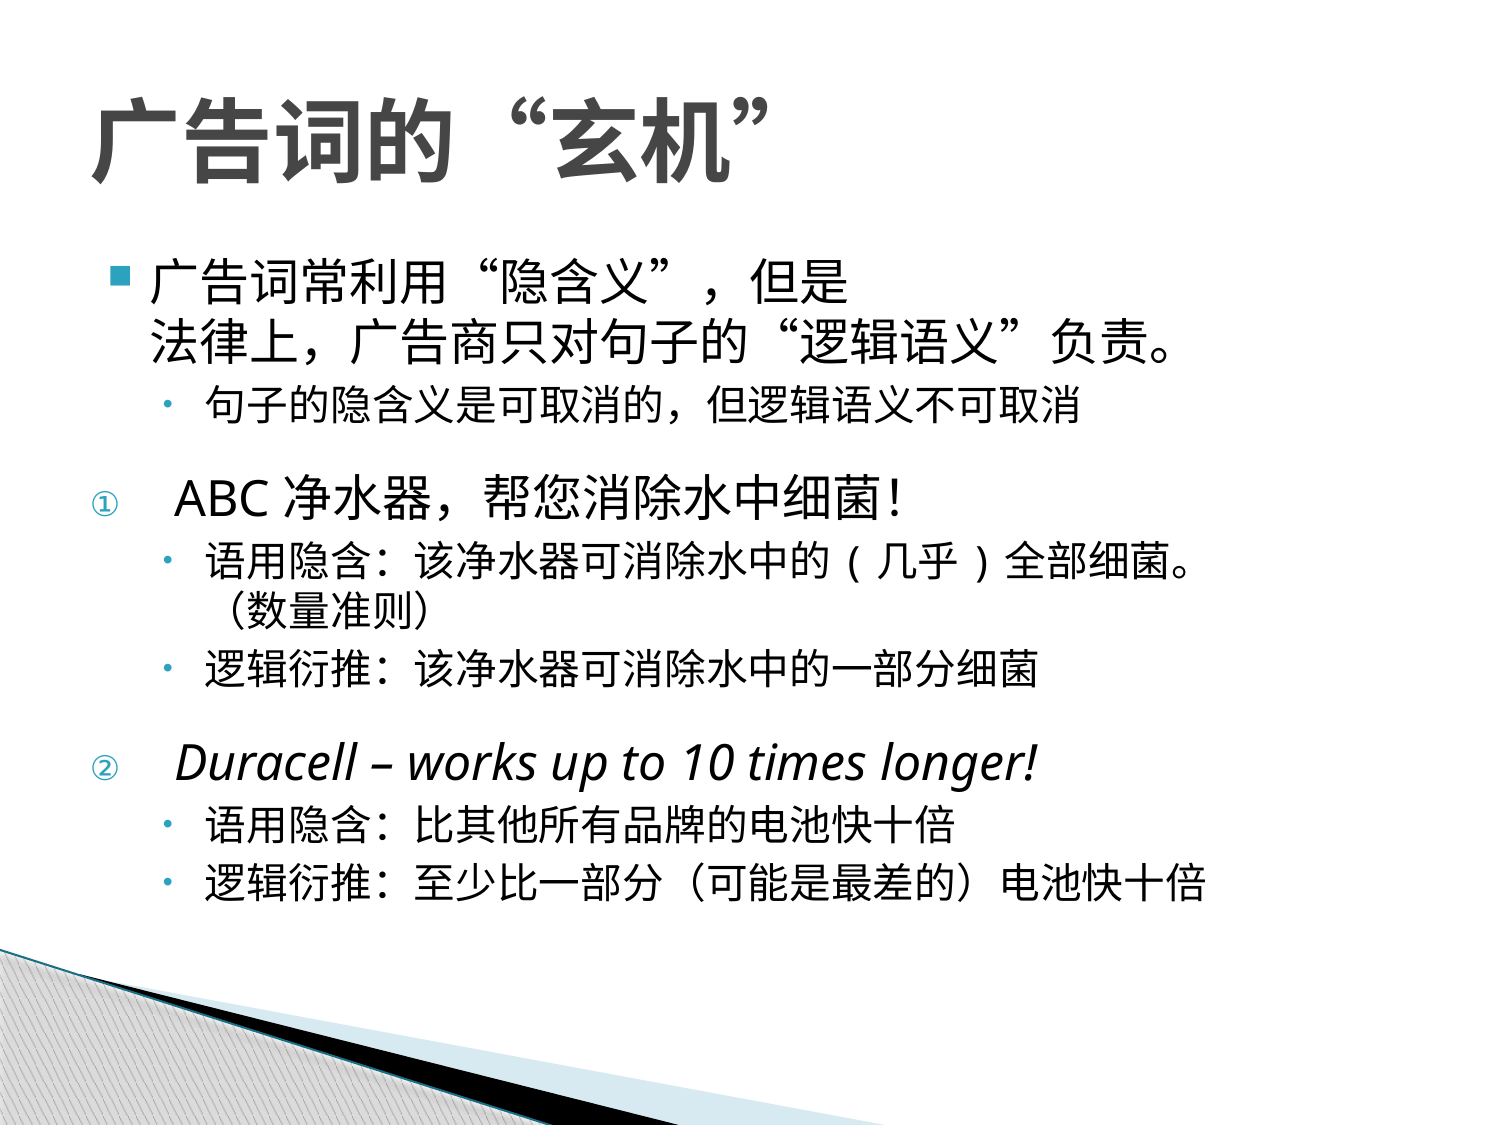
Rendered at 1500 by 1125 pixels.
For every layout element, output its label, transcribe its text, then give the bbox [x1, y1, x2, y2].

title 广告词的“玄机” [75, 45, 1425, 233]
list 广告词常利用“隐含义”，但是 法律上，广告商只对句子的“逻辑语义”负责。 句子的隐含义是可取消的，但逻辑语义不可取消 ABC净水器，帮您消除水中细菌！ 语用隐含：该净水器可消除水中的(几乎)全部细菌。 （数量准则） 逻辑衍推：该净水器可消除水中的一部分细菌 Duracell – works up to 10 times longer! 语用隐含：比其他所有品牌的电池快十倍 逻辑衍推：至少比一部分（可能是最差的）电池快十倍 [75, 243, 1425, 986]
